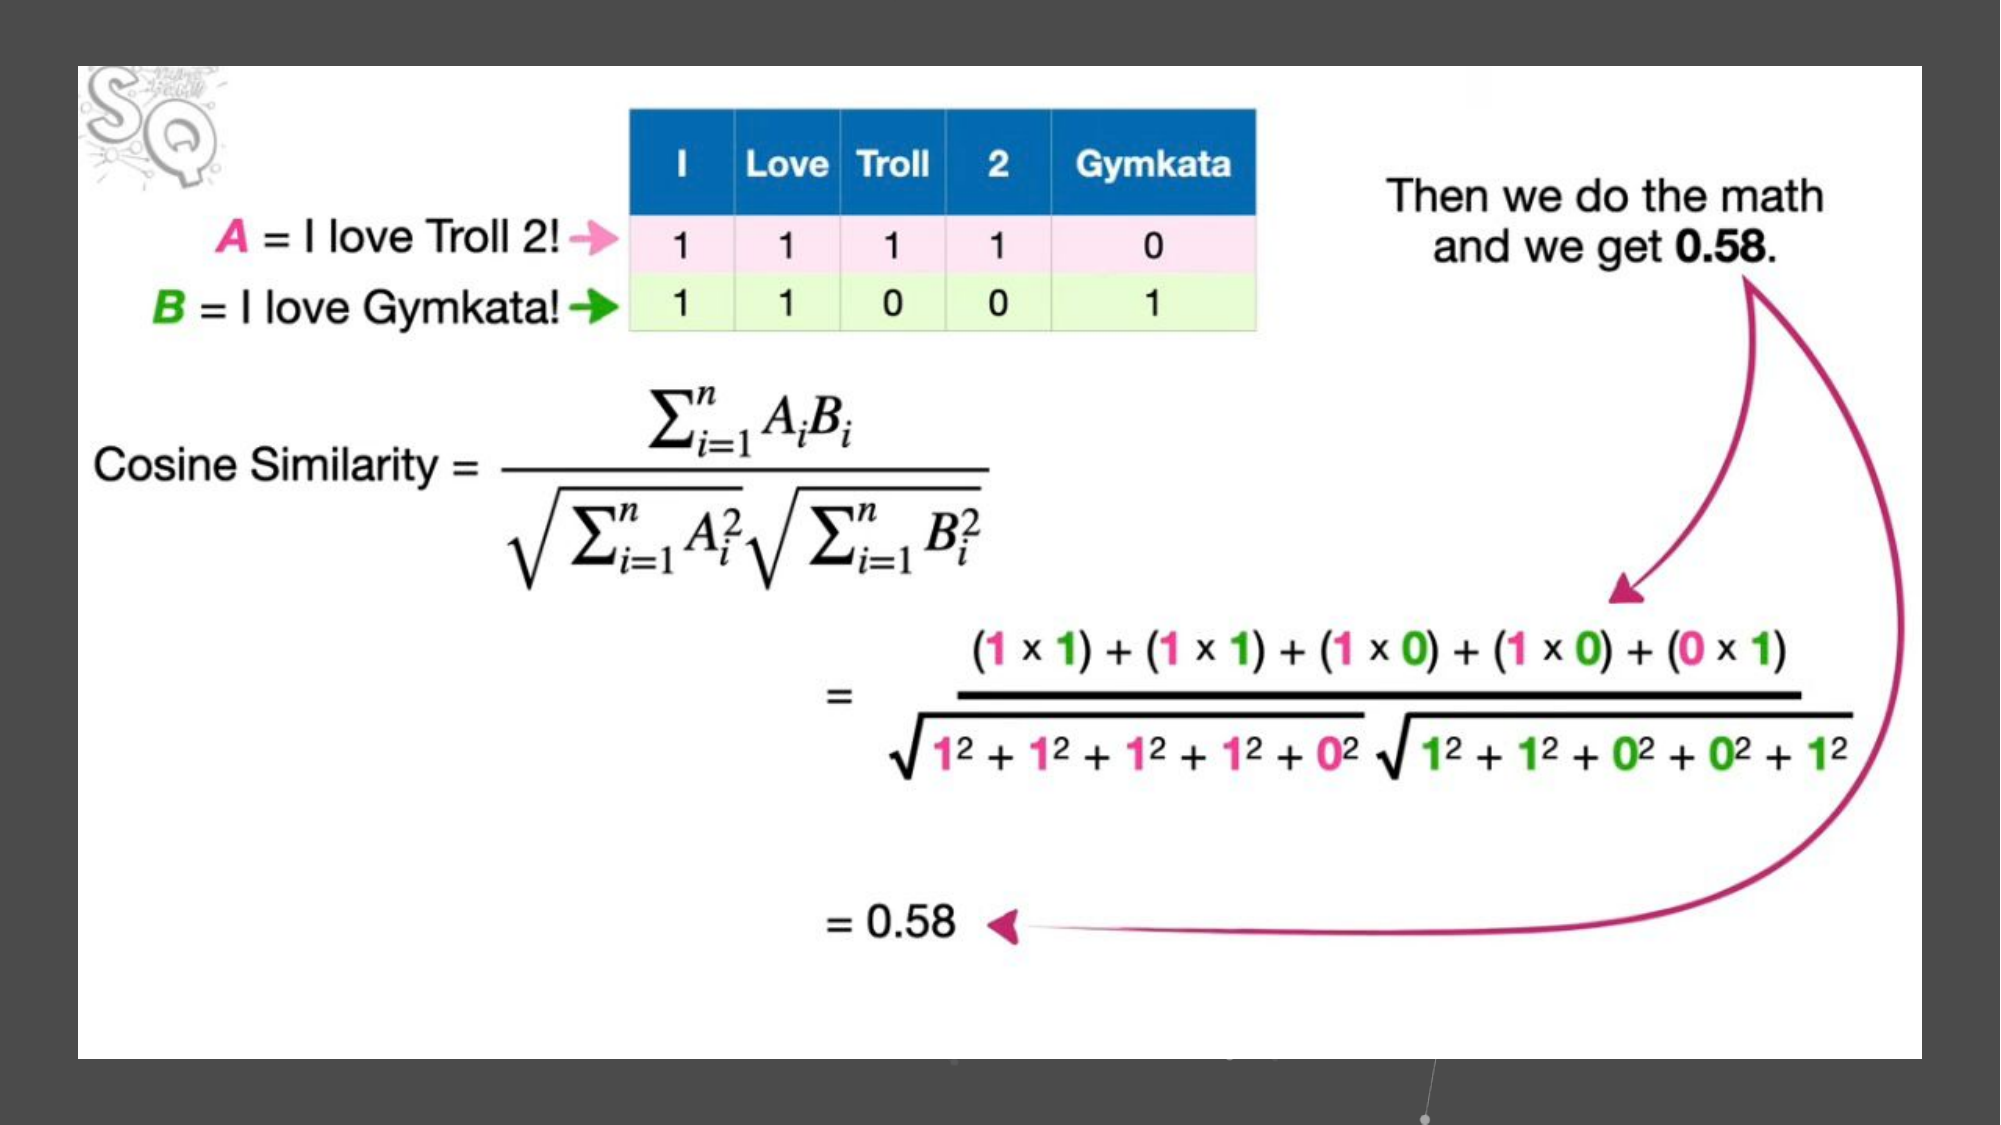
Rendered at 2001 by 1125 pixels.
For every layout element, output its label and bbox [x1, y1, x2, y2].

text_box [0, 0, 218, 1125]
text_box [1782, 0, 2000, 1125]
picture [78, 0, 1922, 1125]
